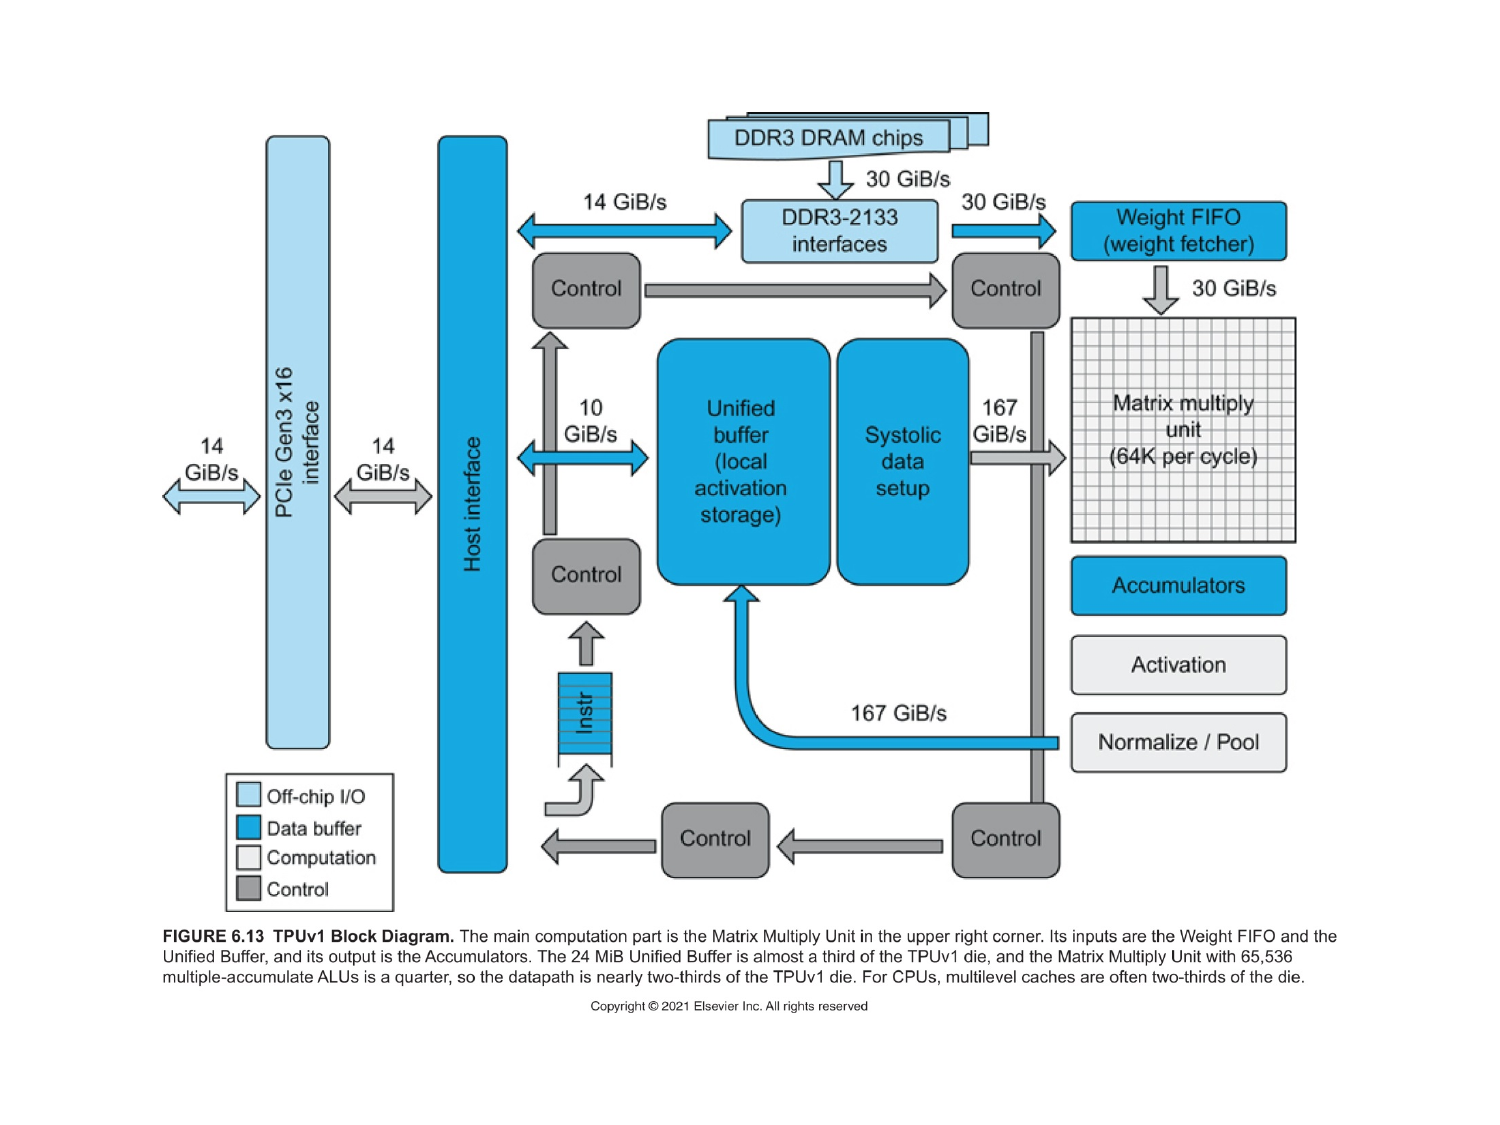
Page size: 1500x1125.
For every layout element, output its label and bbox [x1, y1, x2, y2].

picture [162, 112, 1338, 1013]
